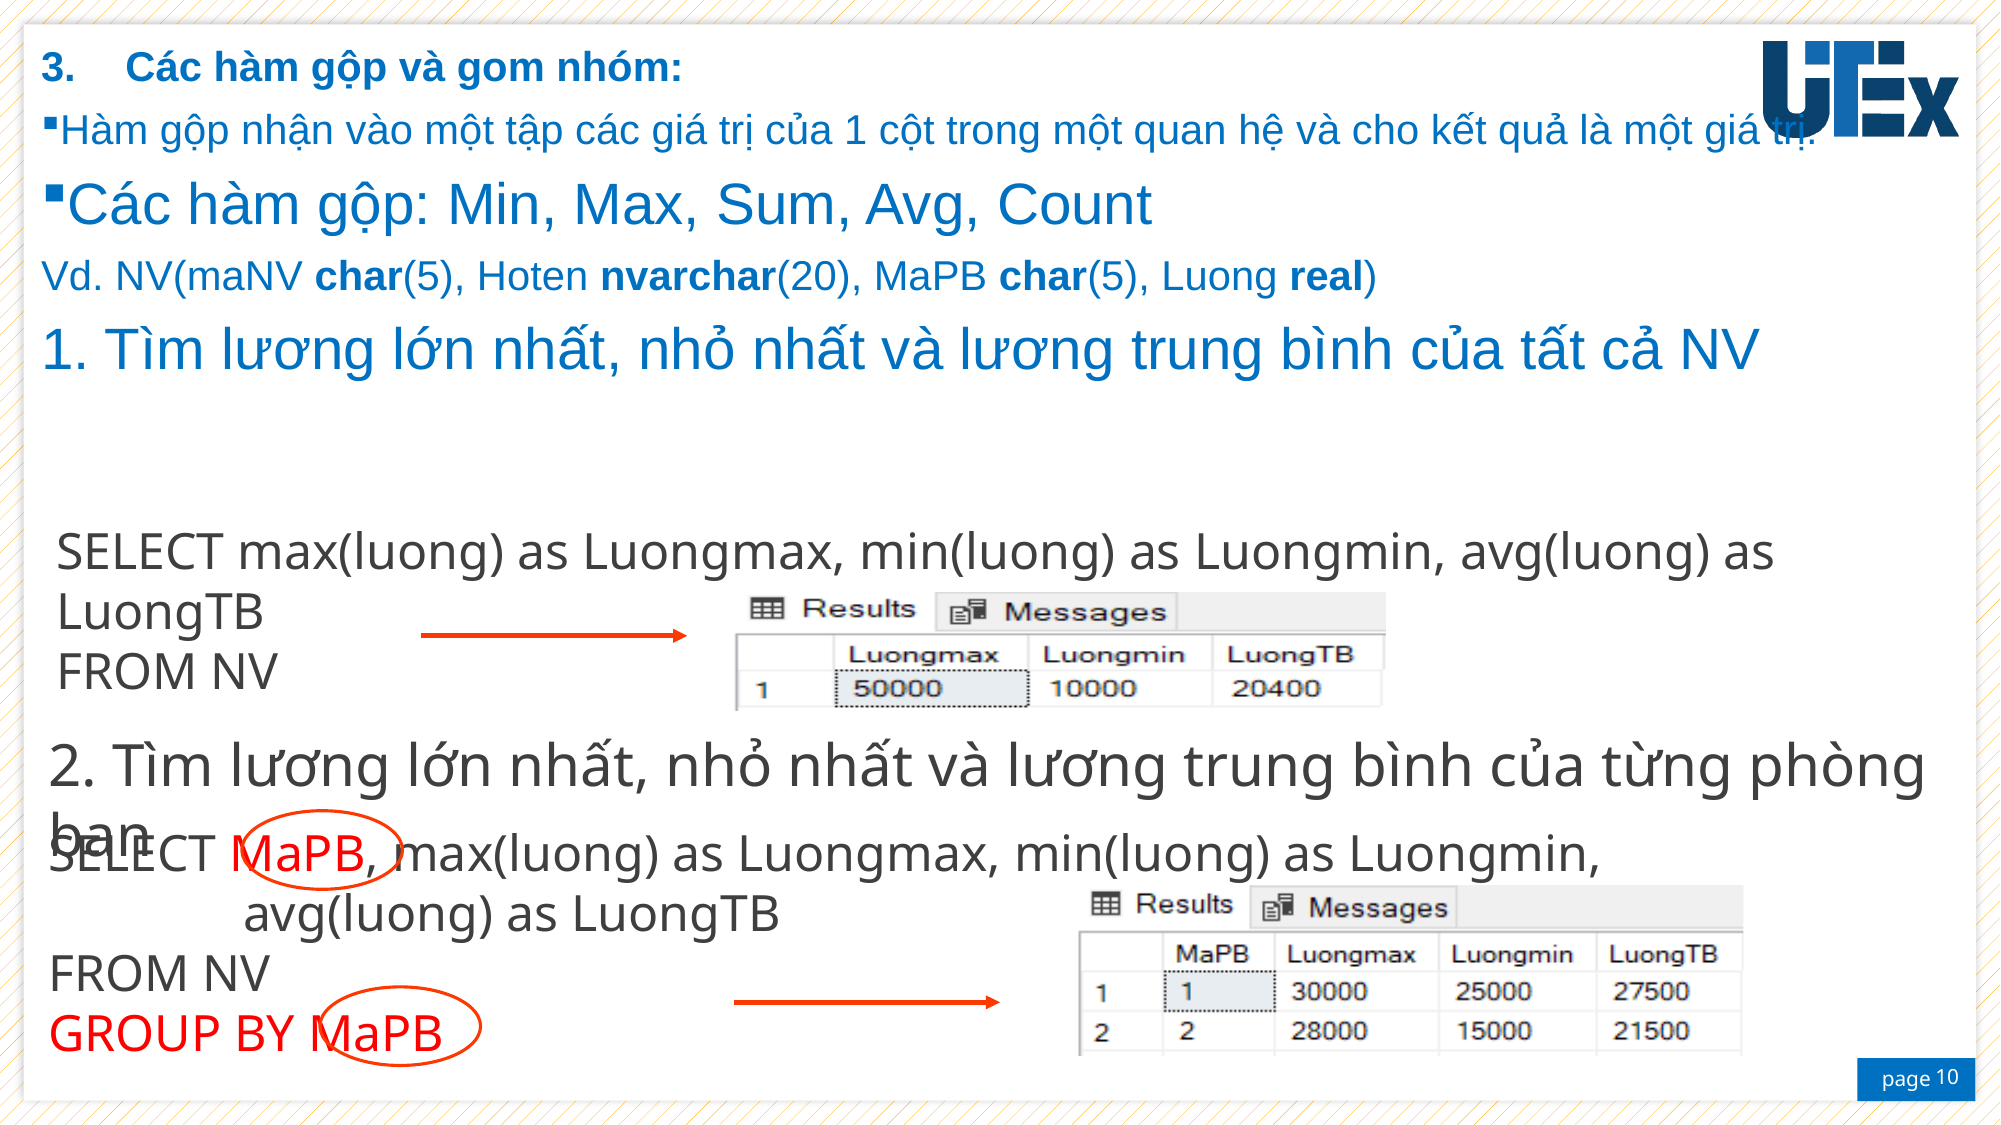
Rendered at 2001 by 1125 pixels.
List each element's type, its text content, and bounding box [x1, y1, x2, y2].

slide_number 10 [1882, 1055, 1974, 1101]
text_box [259, 876, 385, 891]
picture [1077, 885, 1744, 1056]
text_box 2. Tìm lương lớn nhất, nhỏ nhất và lương trung bình của từng phòng ban [33, 720, 1967, 876]
picture [731, 591, 1386, 711]
text_box SELECT MaPB, max(luong) as Luongmax, min(luong) as Luongmin, avg(luong) as LuongTB FROM NV GROUP BY MaPB [33, 876, 1967, 1069]
text_box SELECT max(luong) as Luongmax, min(luong) as Luongmin, avg(luong) as LuongTB FROM NV [41, 511, 1974, 707]
text_box [318, 985, 482, 1067]
list Các hàm gộp và gom nhóm: Hàm gộp nhận vào một tập các giá trị của 1 cột trong một quan hệ và cho kết quả là một giá trị. Các hàm gộp: Min, Max, Sum, Avg, Count Vd. NV(maNV char(5), Hoten nvarchar(20), MaPB char(5), Luong real) 1. Tìm lương lớn nhất, nhỏ nhất và lương trung bình của tất cả NV [26, 38, 1974, 1023]
